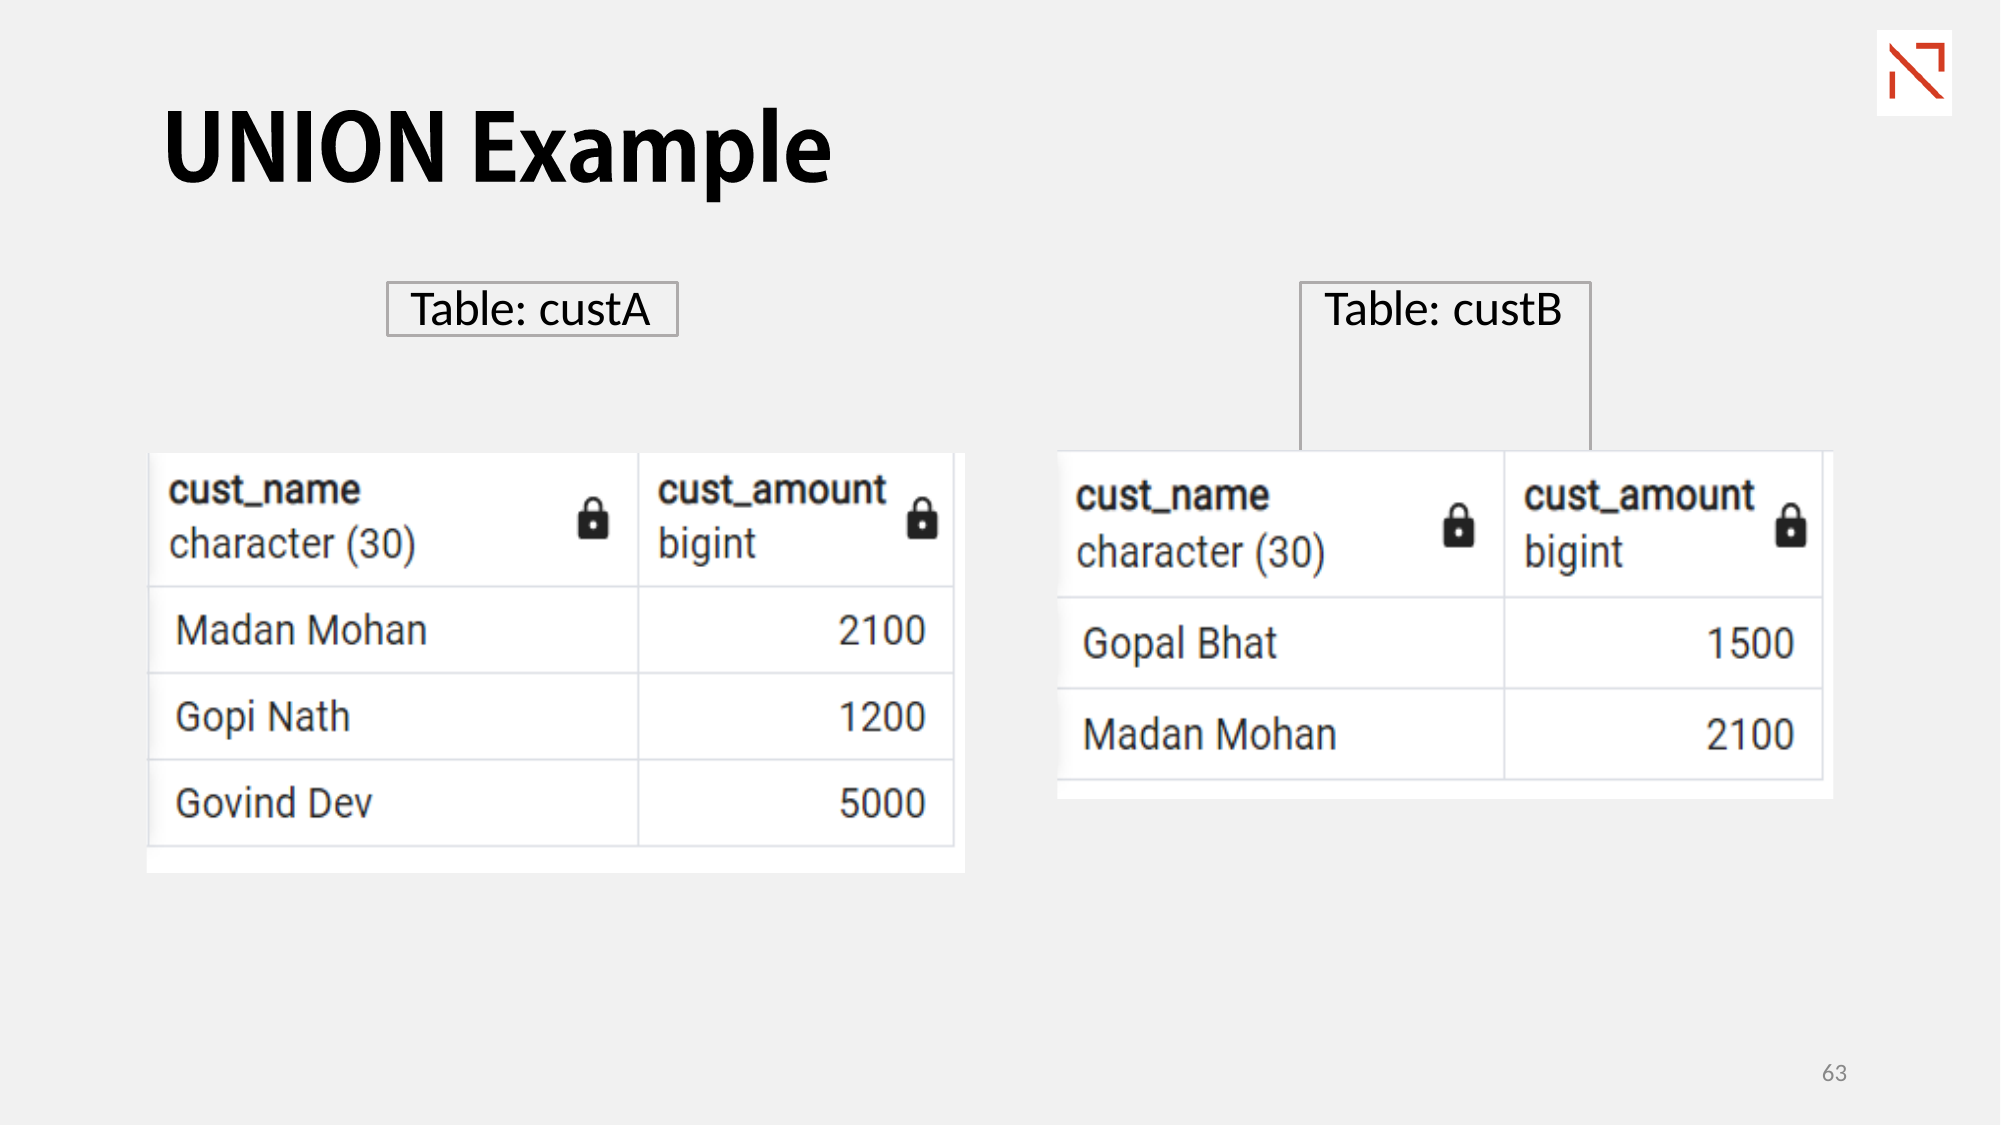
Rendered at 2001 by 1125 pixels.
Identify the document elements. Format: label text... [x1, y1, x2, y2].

slide_number 63 [1815, 1060, 1854, 1125]
picture [1876, 30, 1953, 116]
text_box [161, 92, 885, 208]
title Table: custB [1300, 282, 1591, 450]
text_box Table: custA [387, 282, 678, 336]
text_box [146, 453, 965, 873]
text_box [1057, 450, 1834, 799]
